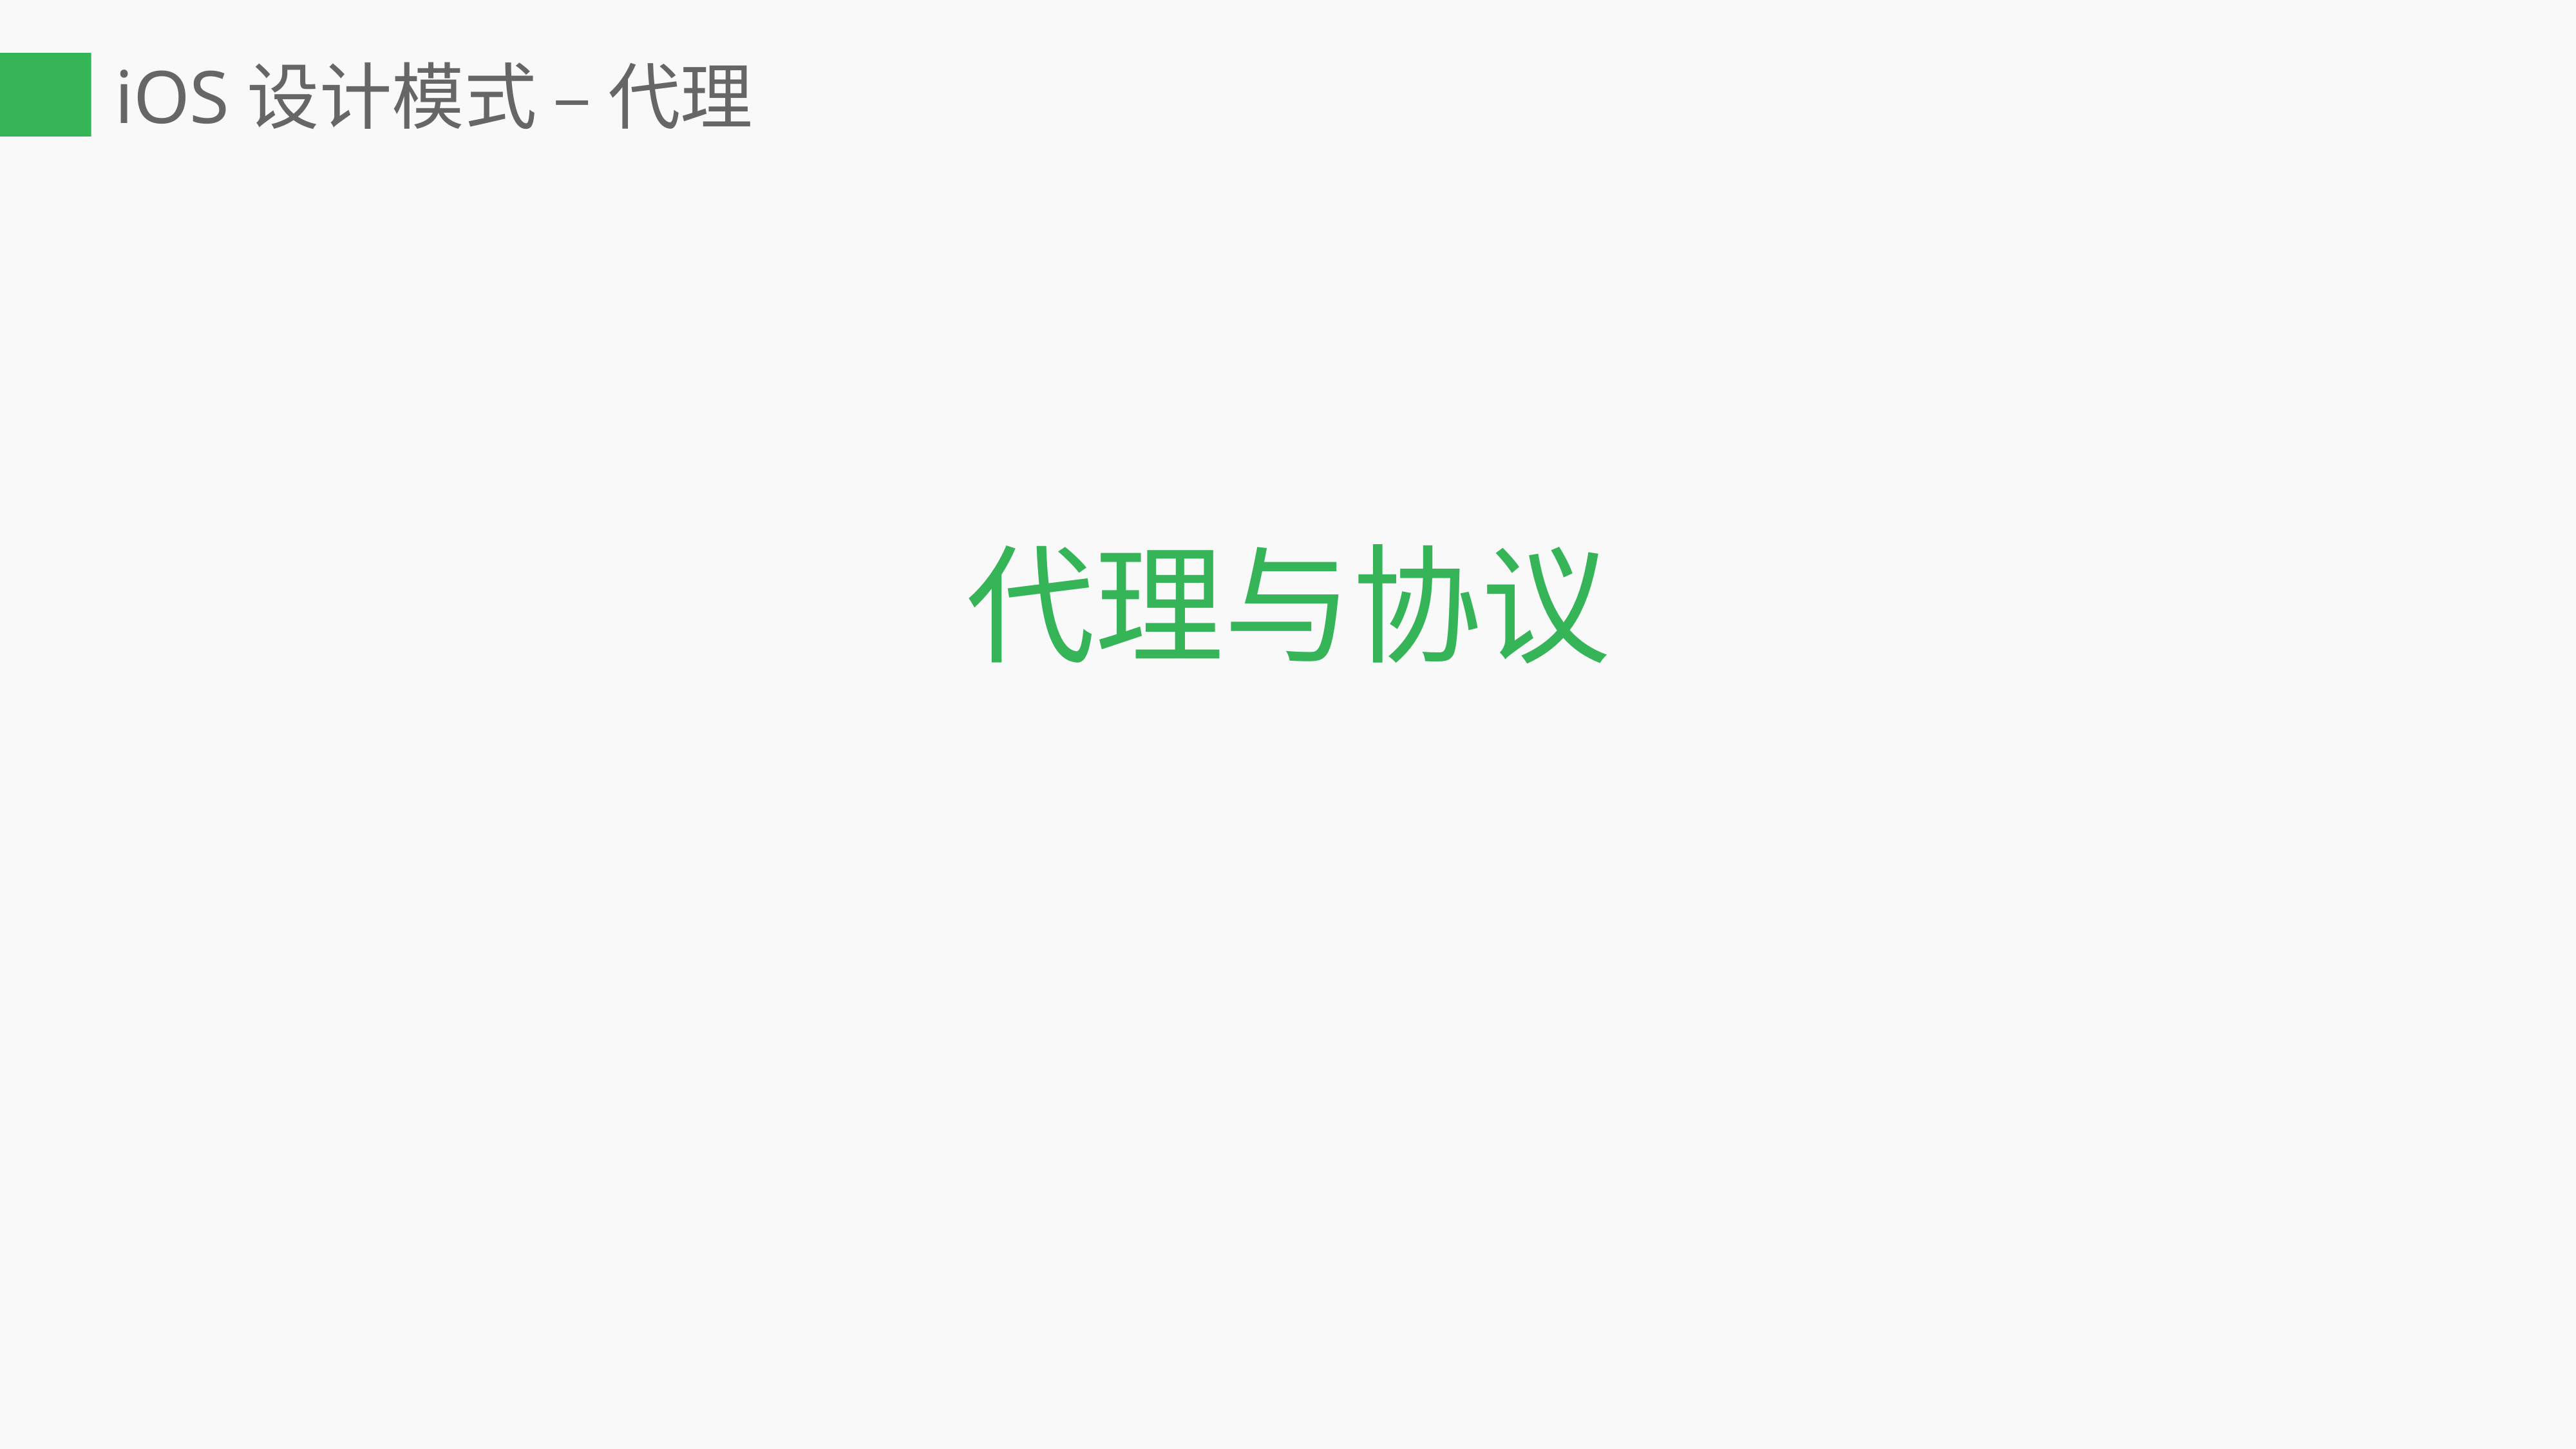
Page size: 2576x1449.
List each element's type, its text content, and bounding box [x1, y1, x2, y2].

text_box iOS设计模式 – 代理 [109, 45, 2540, 144]
text_box 代理与协议 [22, 518, 2554, 684]
text_box [0, 53, 91, 137]
